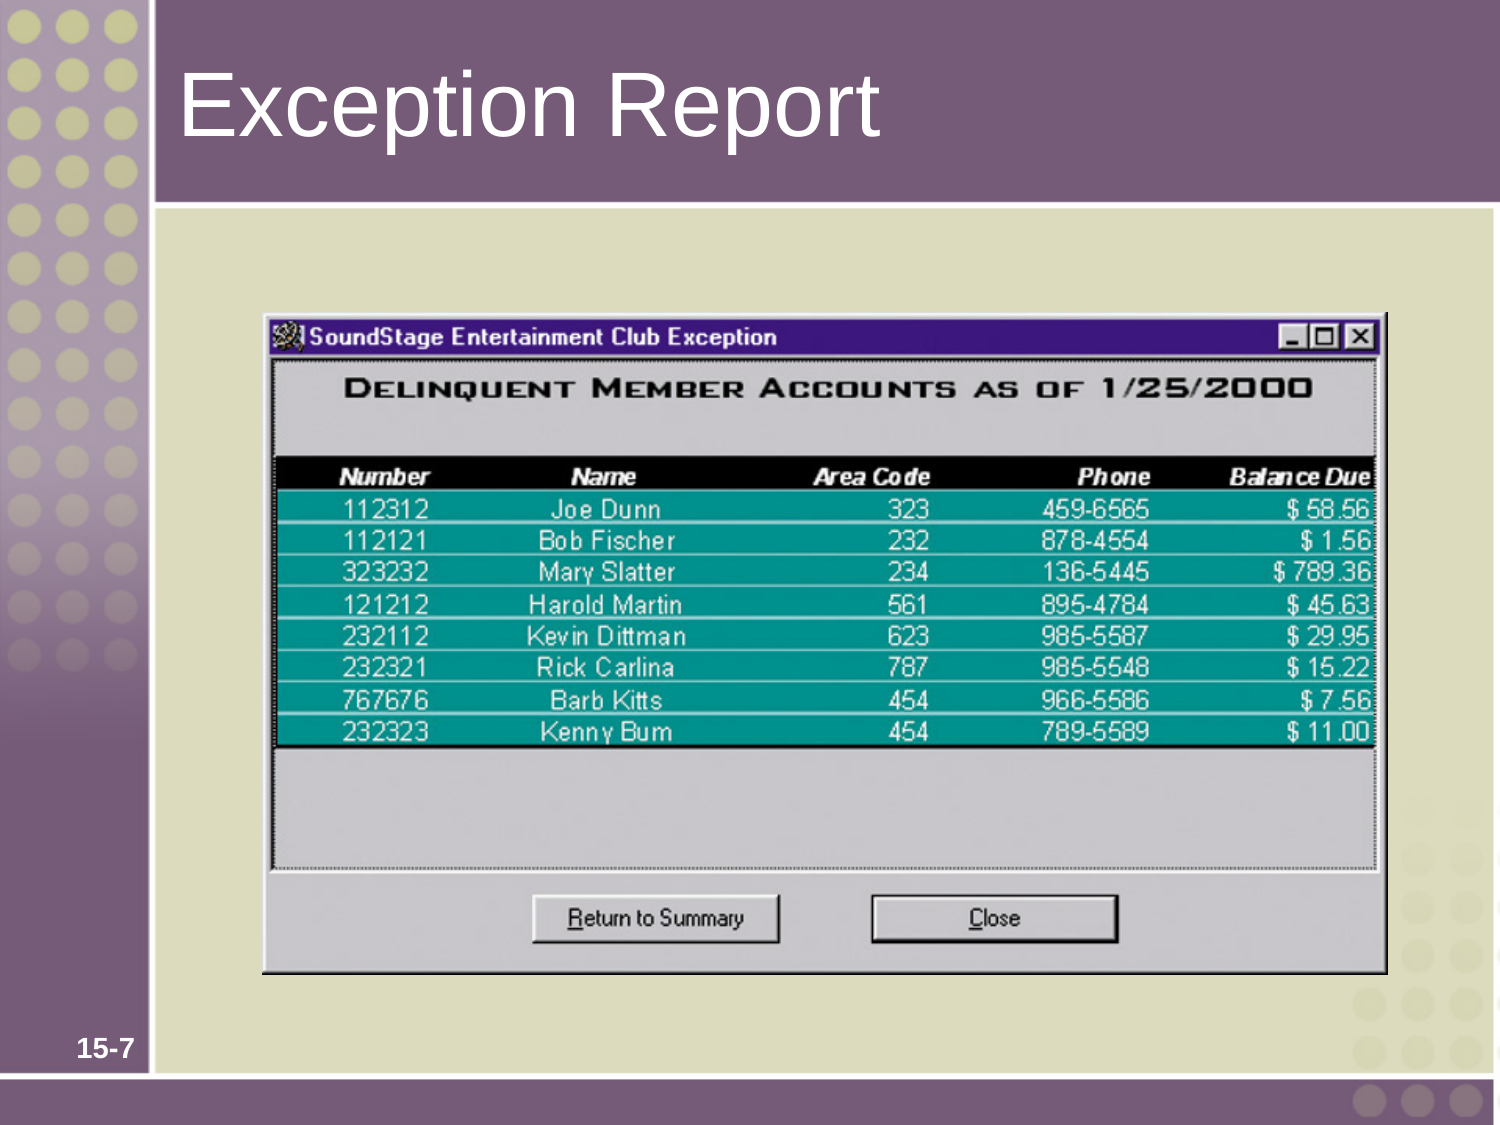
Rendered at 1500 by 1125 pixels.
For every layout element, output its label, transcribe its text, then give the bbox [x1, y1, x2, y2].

title Exception Report [162, 12, 1500, 201]
picture [0, 0, 1500, 1125]
slide_number 15-7 [0, 1021, 151, 1101]
